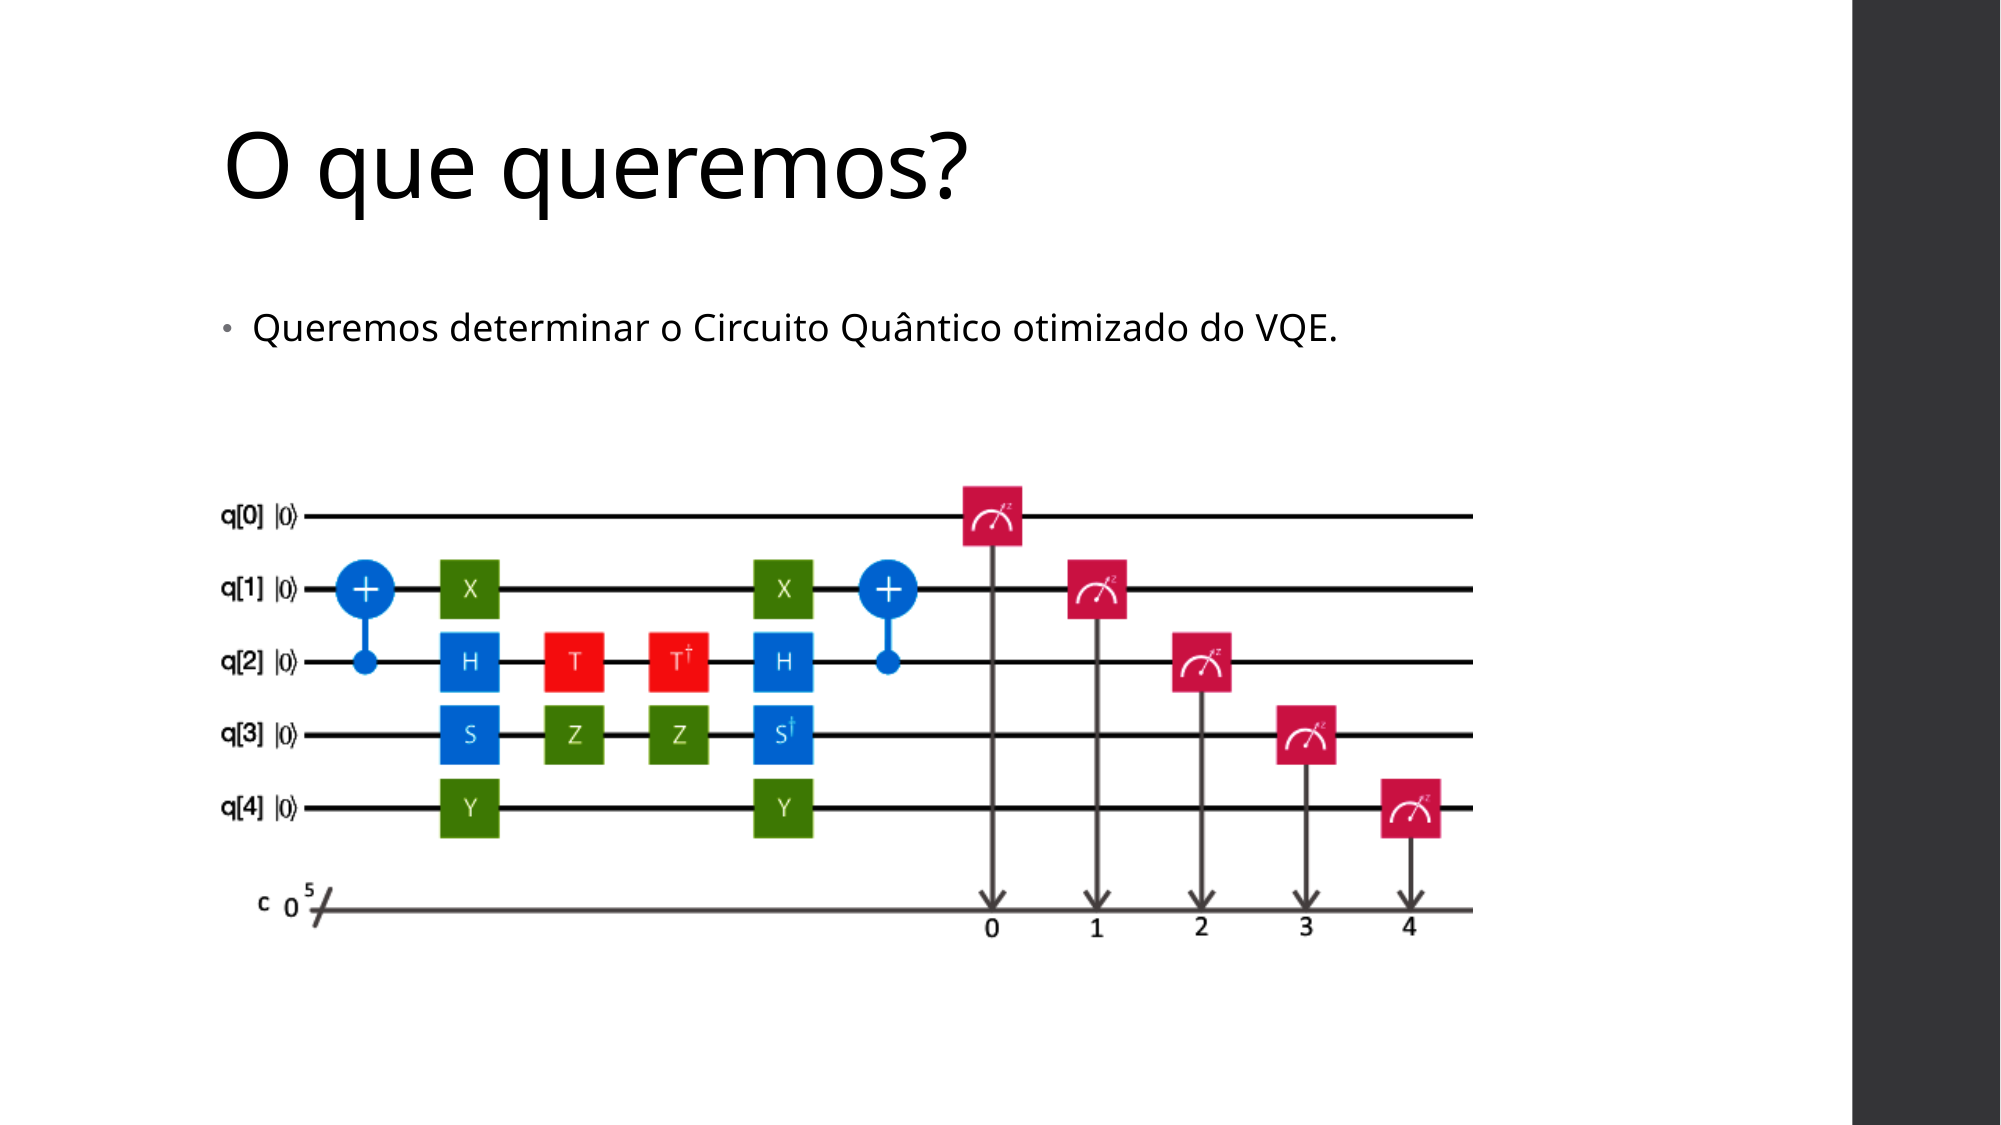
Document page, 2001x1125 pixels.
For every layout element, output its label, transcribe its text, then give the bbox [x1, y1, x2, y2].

picture [206, 458, 1473, 953]
title O que queremos? [206, 60, 1797, 278]
list Queremos determinar o Circuito Quântico otimizado do VQE. [206, 299, 1617, 1014]
